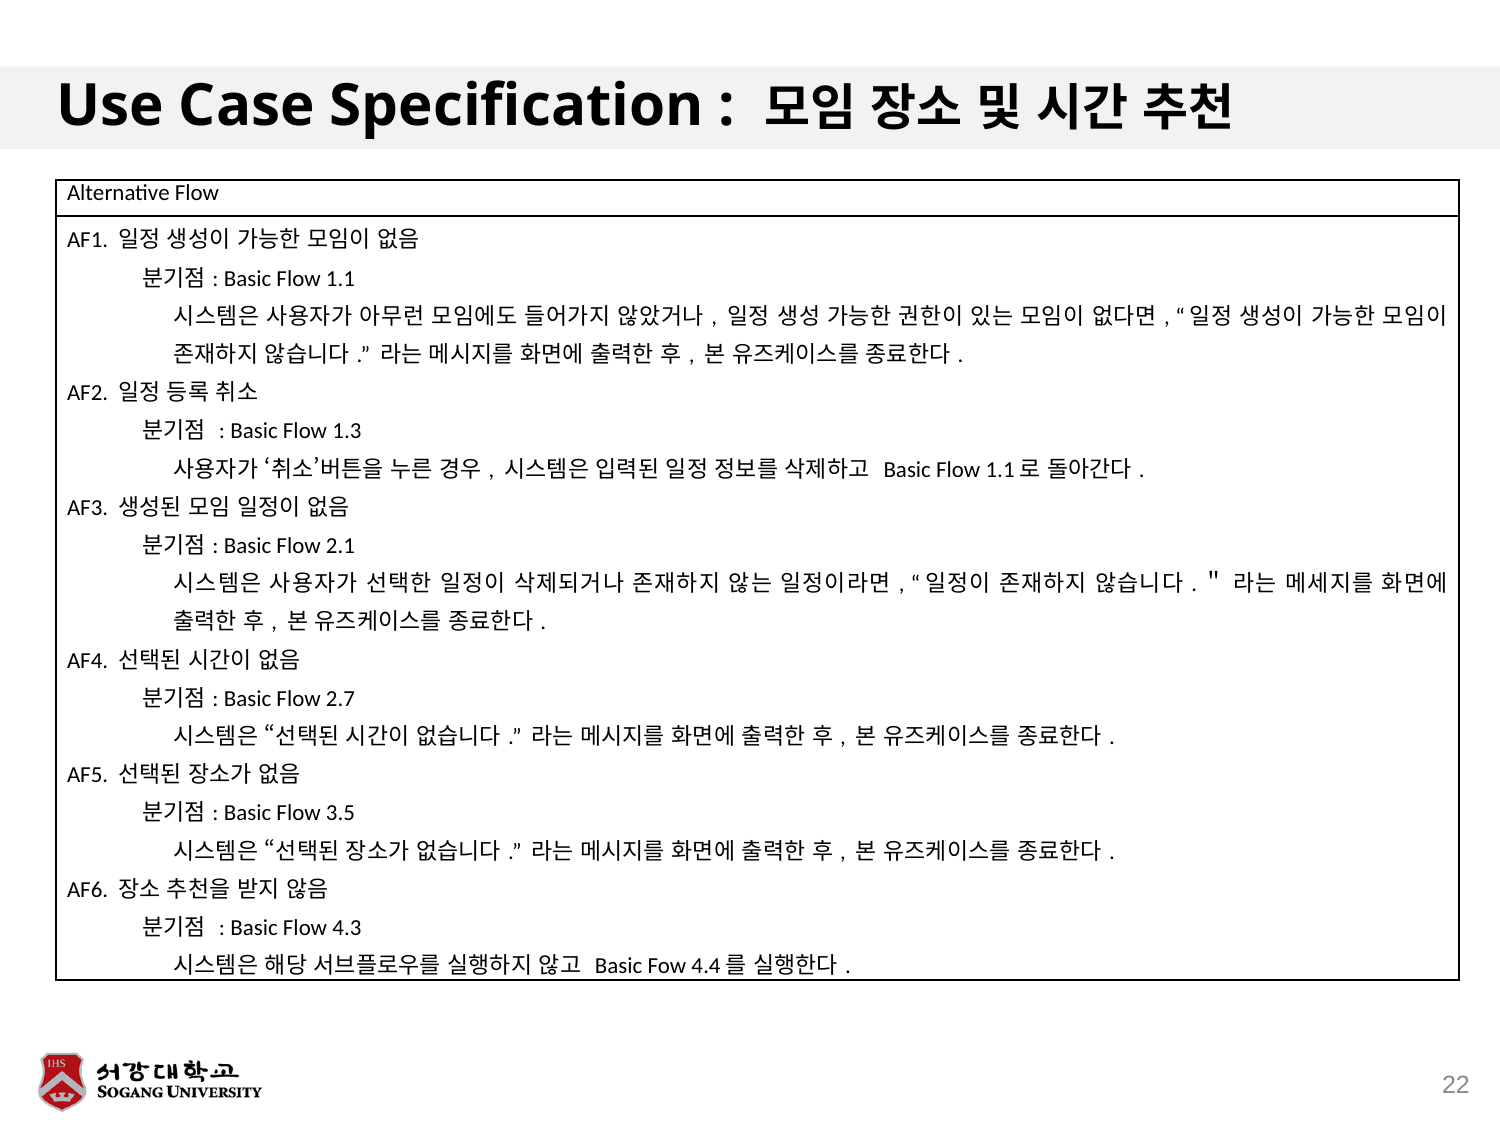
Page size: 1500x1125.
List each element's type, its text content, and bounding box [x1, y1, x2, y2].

slide_number 22 [1147, 1053, 1485, 1114]
table_cell AF1. 일정 생성이 가능한 모임이 없음 분기점: Basic Flow 1.1 시스템은 사용자가 아무런 모임에도 들어가지 않았거나, 일정 생성 가능한 권한이 있는 모임이 없다면, “일정 생성이 가능한 모임이 존재하지 않습니다.” 라는 메시지를 화면에 출력한 후, 본 유즈케이스를 종료한다. AF2. 일정 등록 취소 분기점 : Basic Flow 1.3 사용자가 ‘취소’버튼을 누른 경우, 시스템은 입력된 일정 정보를 삭제하고 Basic Flow 1.1로 돌아간다. AF3. 생성된 모임 일정이 없음 분기점: Basic Flow 2.1 시스템은 사용자가 선택한 일정이 삭제되거나 존재하지 않는 일정이라면, “일정이 존재하지 않습니다.＂ 라는 메세지를 화면에 출력한 후, 본 유즈케이스를 종료한다. AF4. 선택된 시간이 없음 분기점: Basic Flow 2.7 시스템은 “선택된 시간이 없습니다.” 라는 메시지를 화면에 출력한 후, 본 유즈케이스를 종료한다. AF5. 선택된 장소가 없음 분기점: Basic Flow 3.5 시스템은 “선택된 장소가 없습니다.” 라는 메시지를 화면에 출력한 후, 본 유즈케이스를 종료한다. AF6. 장소 추천을 받지 않음 분기점 : Basic Flow 4.3 시스템은 해당 서브플로우를 실행하지 않고 Basic Fow 4.4를 실행한다. [57, 217, 1458, 979]
table_header Alternative Flow [57, 181, 1458, 215]
title Use Case Specification : 모임 장소 및 시간 추천 [41, 64, 1459, 149]
picture [0, 1031, 294, 1125]
